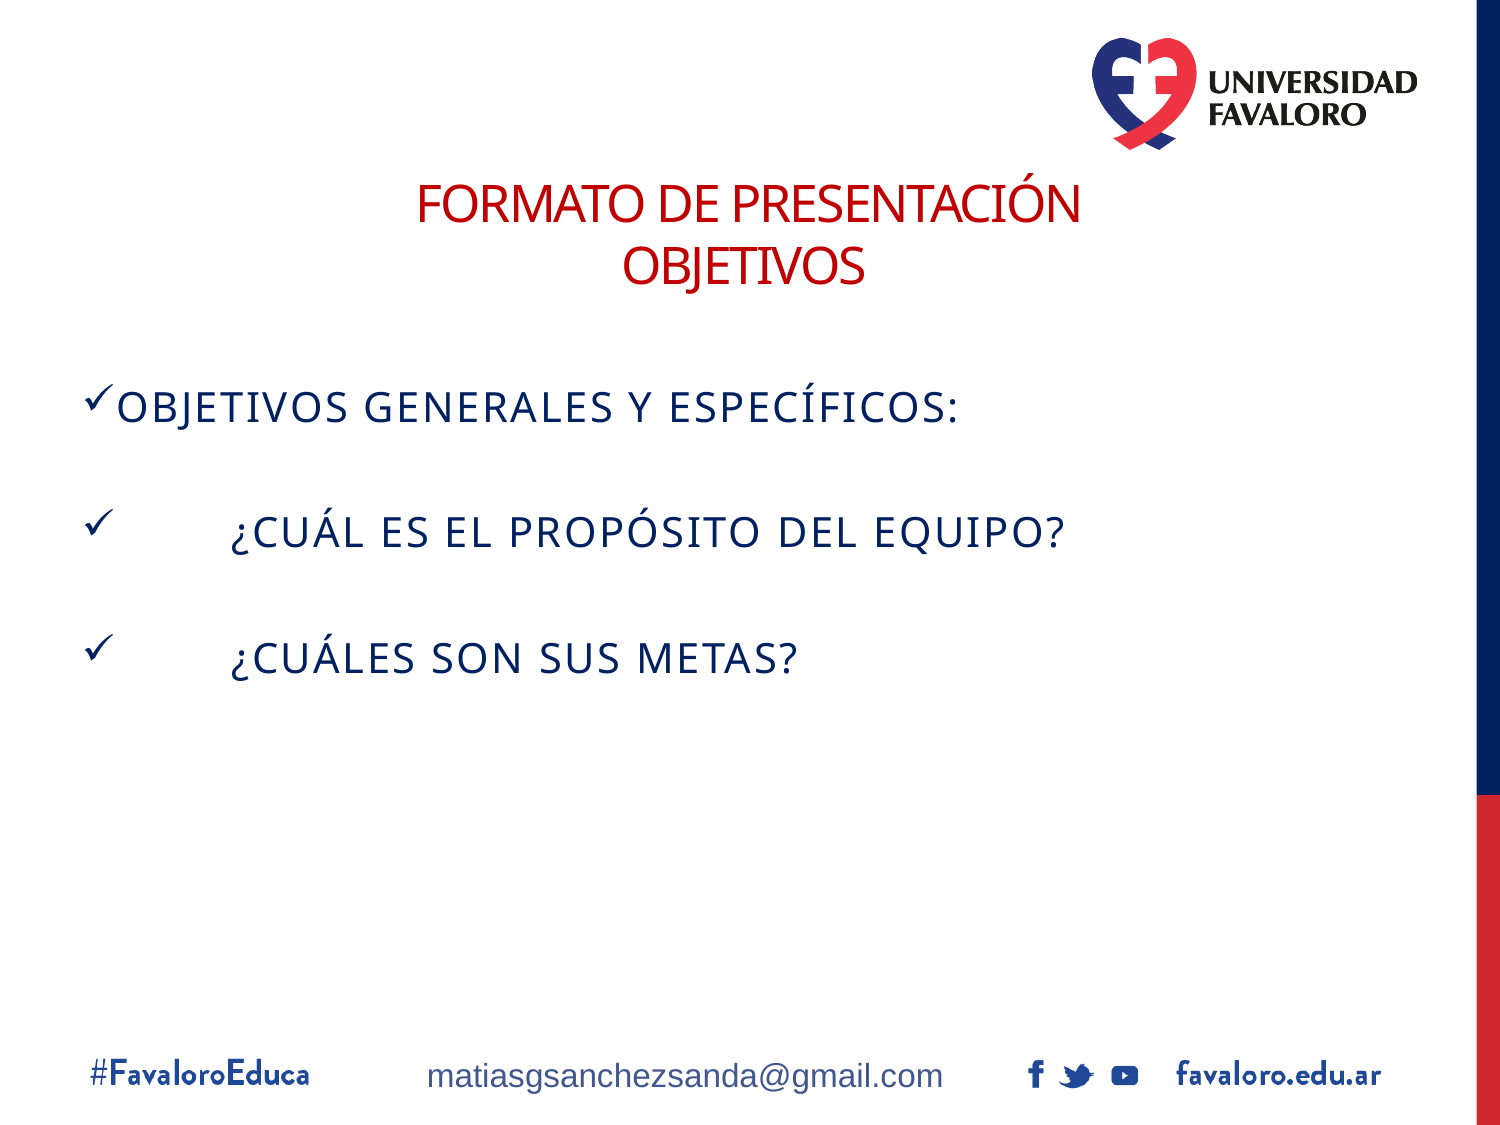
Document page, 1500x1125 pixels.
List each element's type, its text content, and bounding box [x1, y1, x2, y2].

text_box matiasgsanchezsanda@gmail.com [419, 1046, 953, 1102]
title Formato de Presentación objetivos [111, 162, 1388, 304]
subtitle Objetivos generales y específicos: ¿Cuál es el propósito del equipo? ¿Cuáles son sus metas? [73, 372, 1427, 1125]
picture [1092, 38, 1417, 150]
